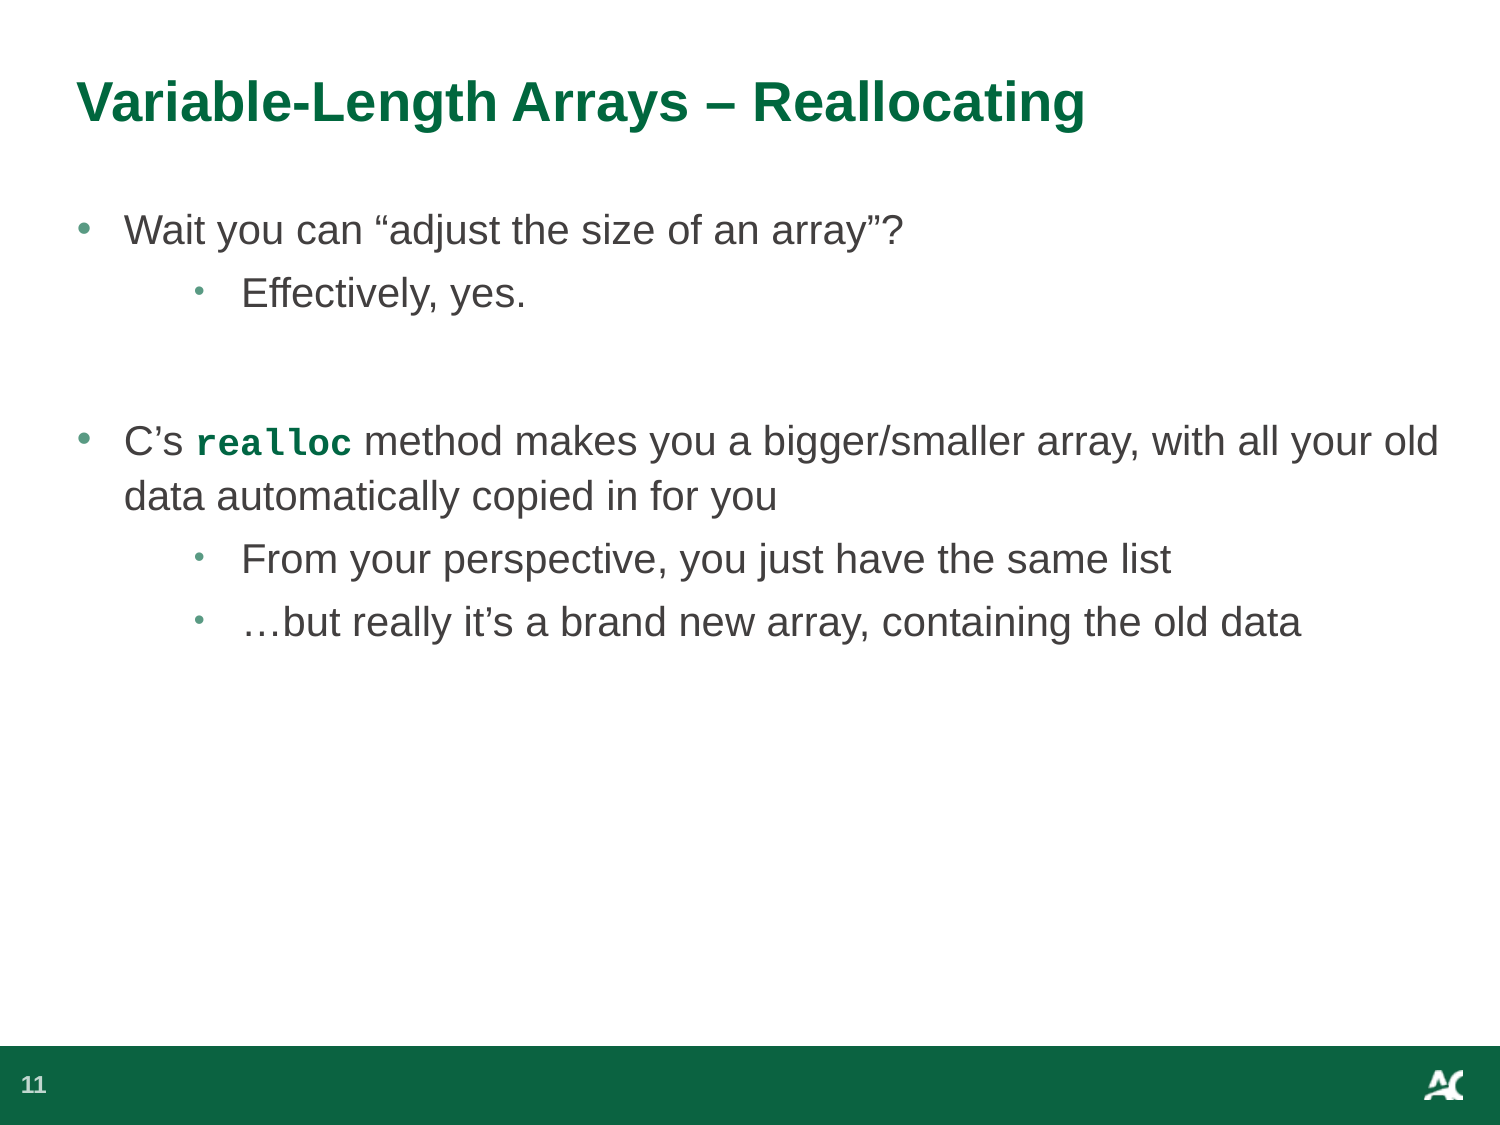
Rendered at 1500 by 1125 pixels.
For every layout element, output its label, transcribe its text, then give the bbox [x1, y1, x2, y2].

list Wait you can “adjust the size of an array”? Effectively, yes. C’s realloc method makes you a bigger/smaller array, with all your old data automatically copied in for you From your perspective, you just have the same list …but really it’s a brand new array, containing the old data [76, 197, 1463, 962]
slide_number 11 [20, 1057, 77, 1111]
title Variable-Length Arrays – Reallocating [76, 78, 1141, 197]
